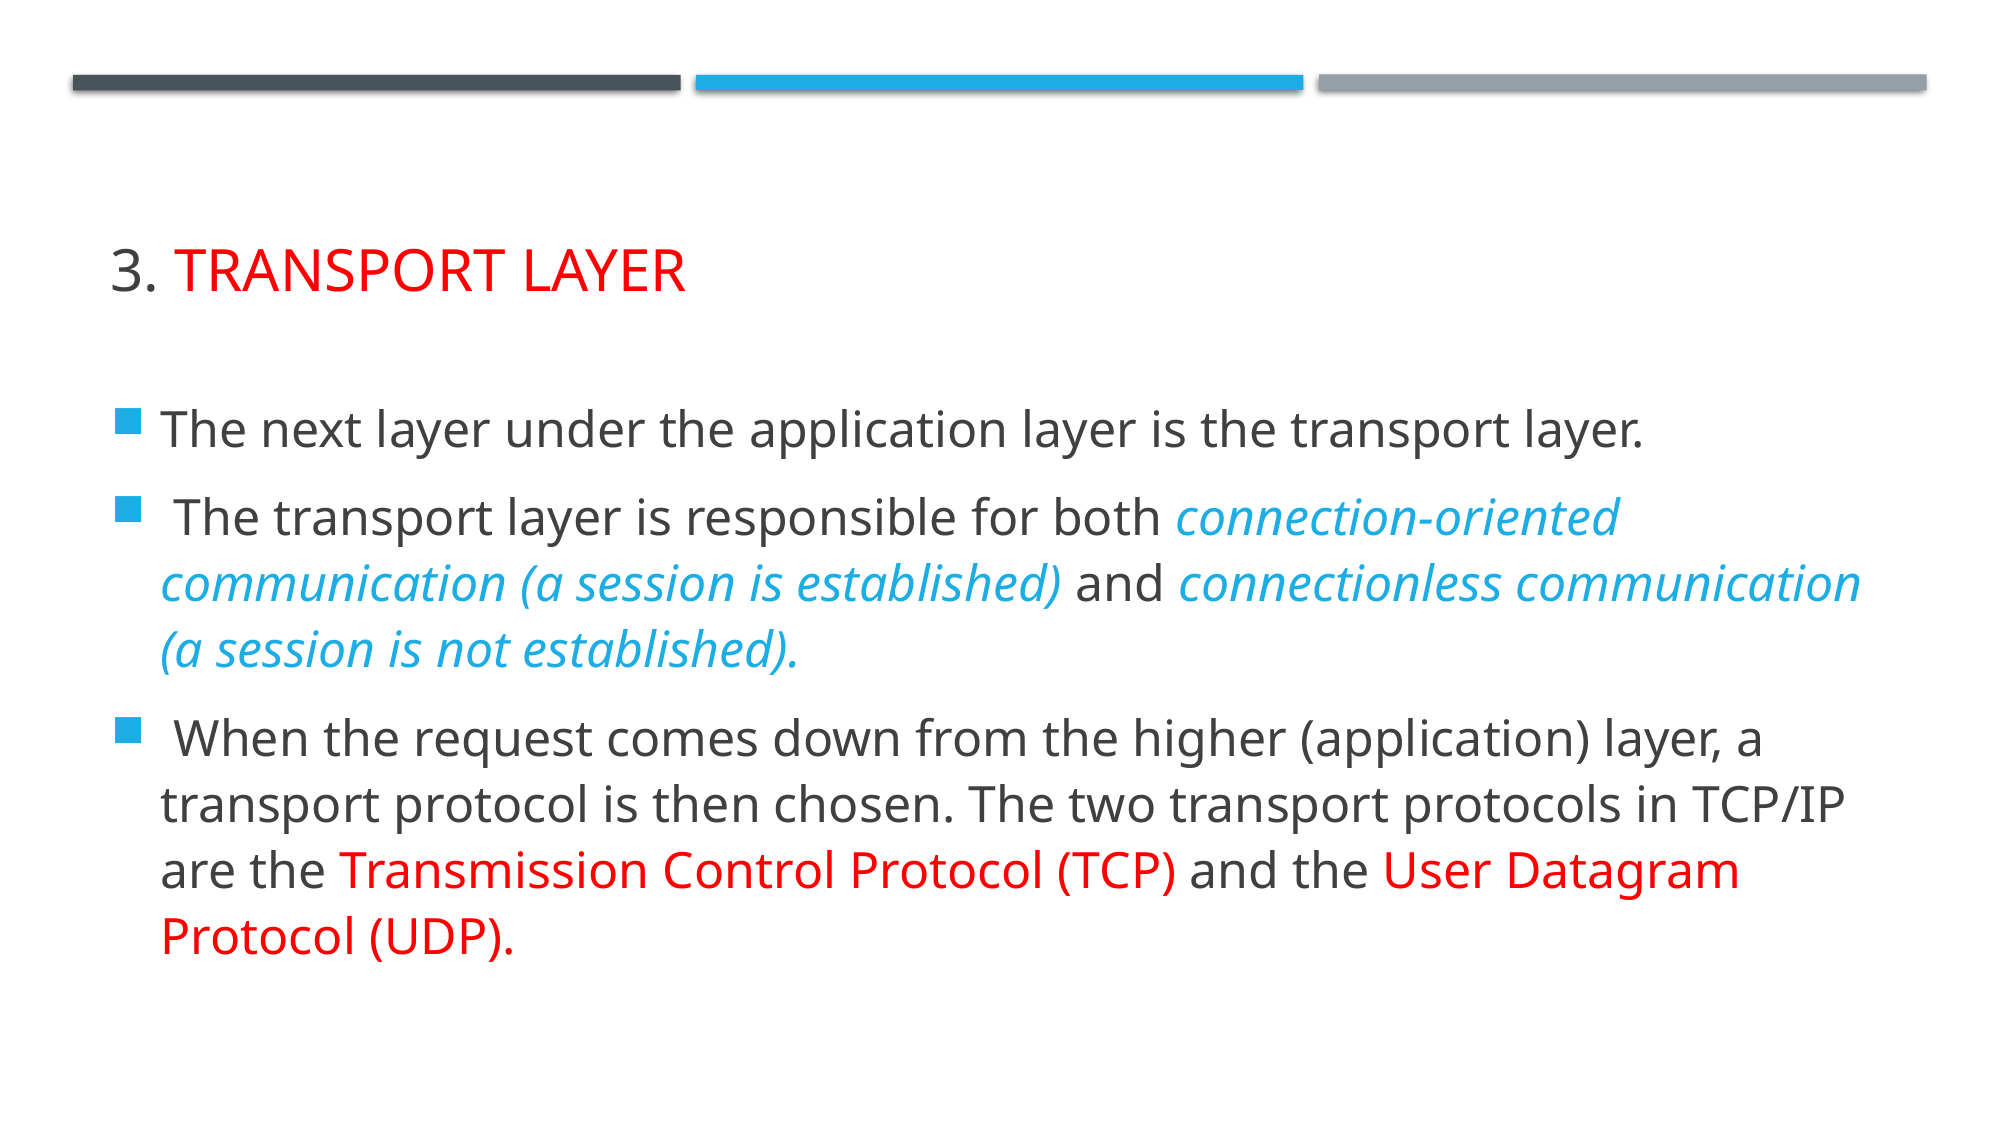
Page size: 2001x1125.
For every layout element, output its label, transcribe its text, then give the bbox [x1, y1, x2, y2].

list The next layer under the application layer is the transport layer. The transport layer is responsible for both connection-oriented communication (a session is established) and connectionless communication (a session is not established). When the request comes down from the higher (application) layer, a transport protocol is then chosen. The two transport protocols in TCP/IP are the Transmission Control Protocol (TCP) and the User Datagram Protocol (UDP). [95, 383, 1905, 981]
title 3. TRANSPORT LAYER [95, 115, 1905, 311]
